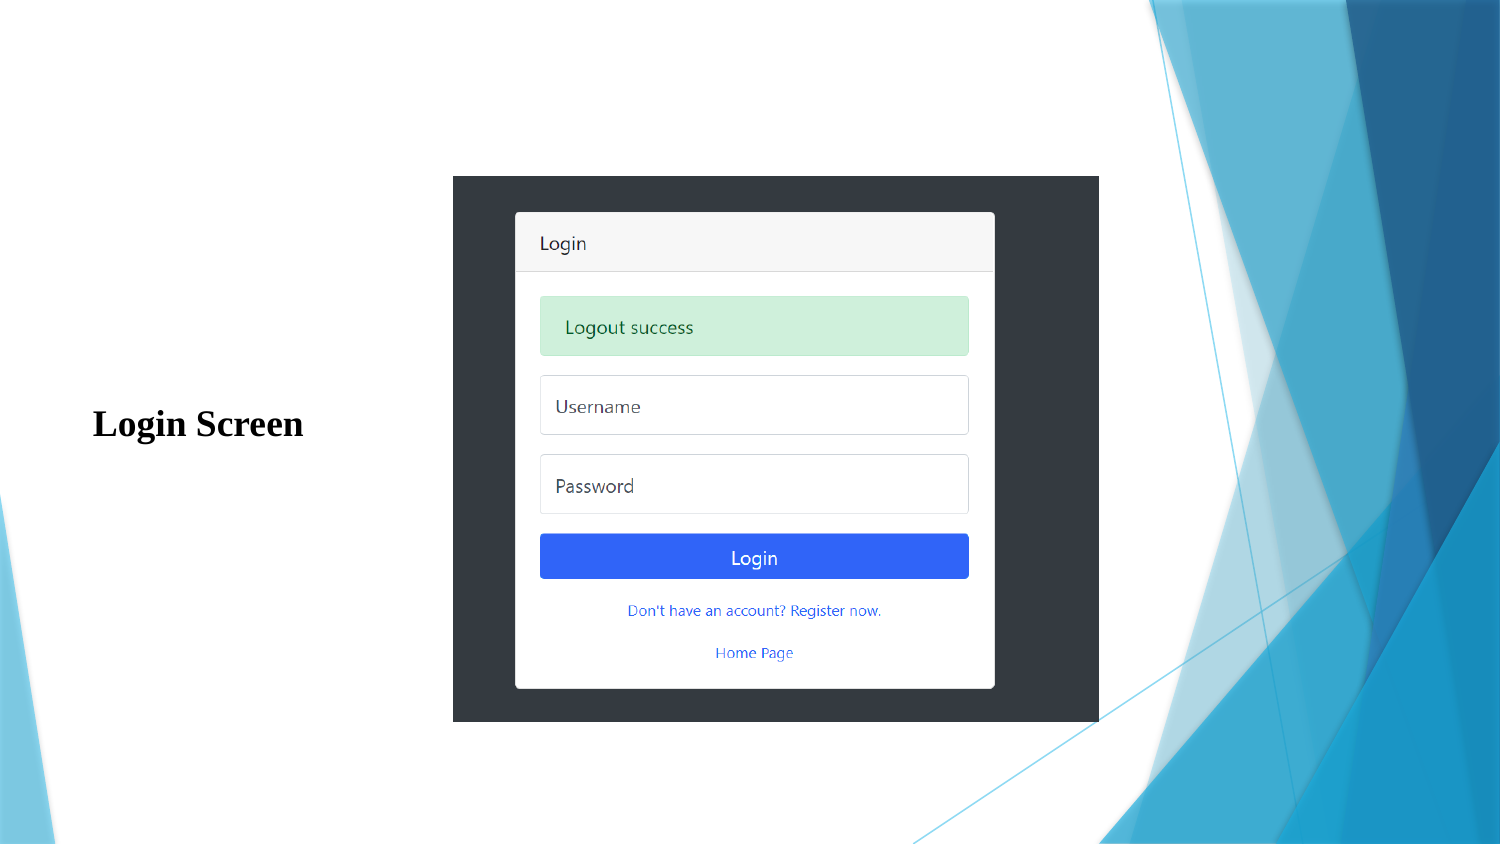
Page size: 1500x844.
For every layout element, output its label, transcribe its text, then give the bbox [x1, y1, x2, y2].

picture [452, 176, 1099, 722]
text_box Login Screen [78, 391, 447, 452]
